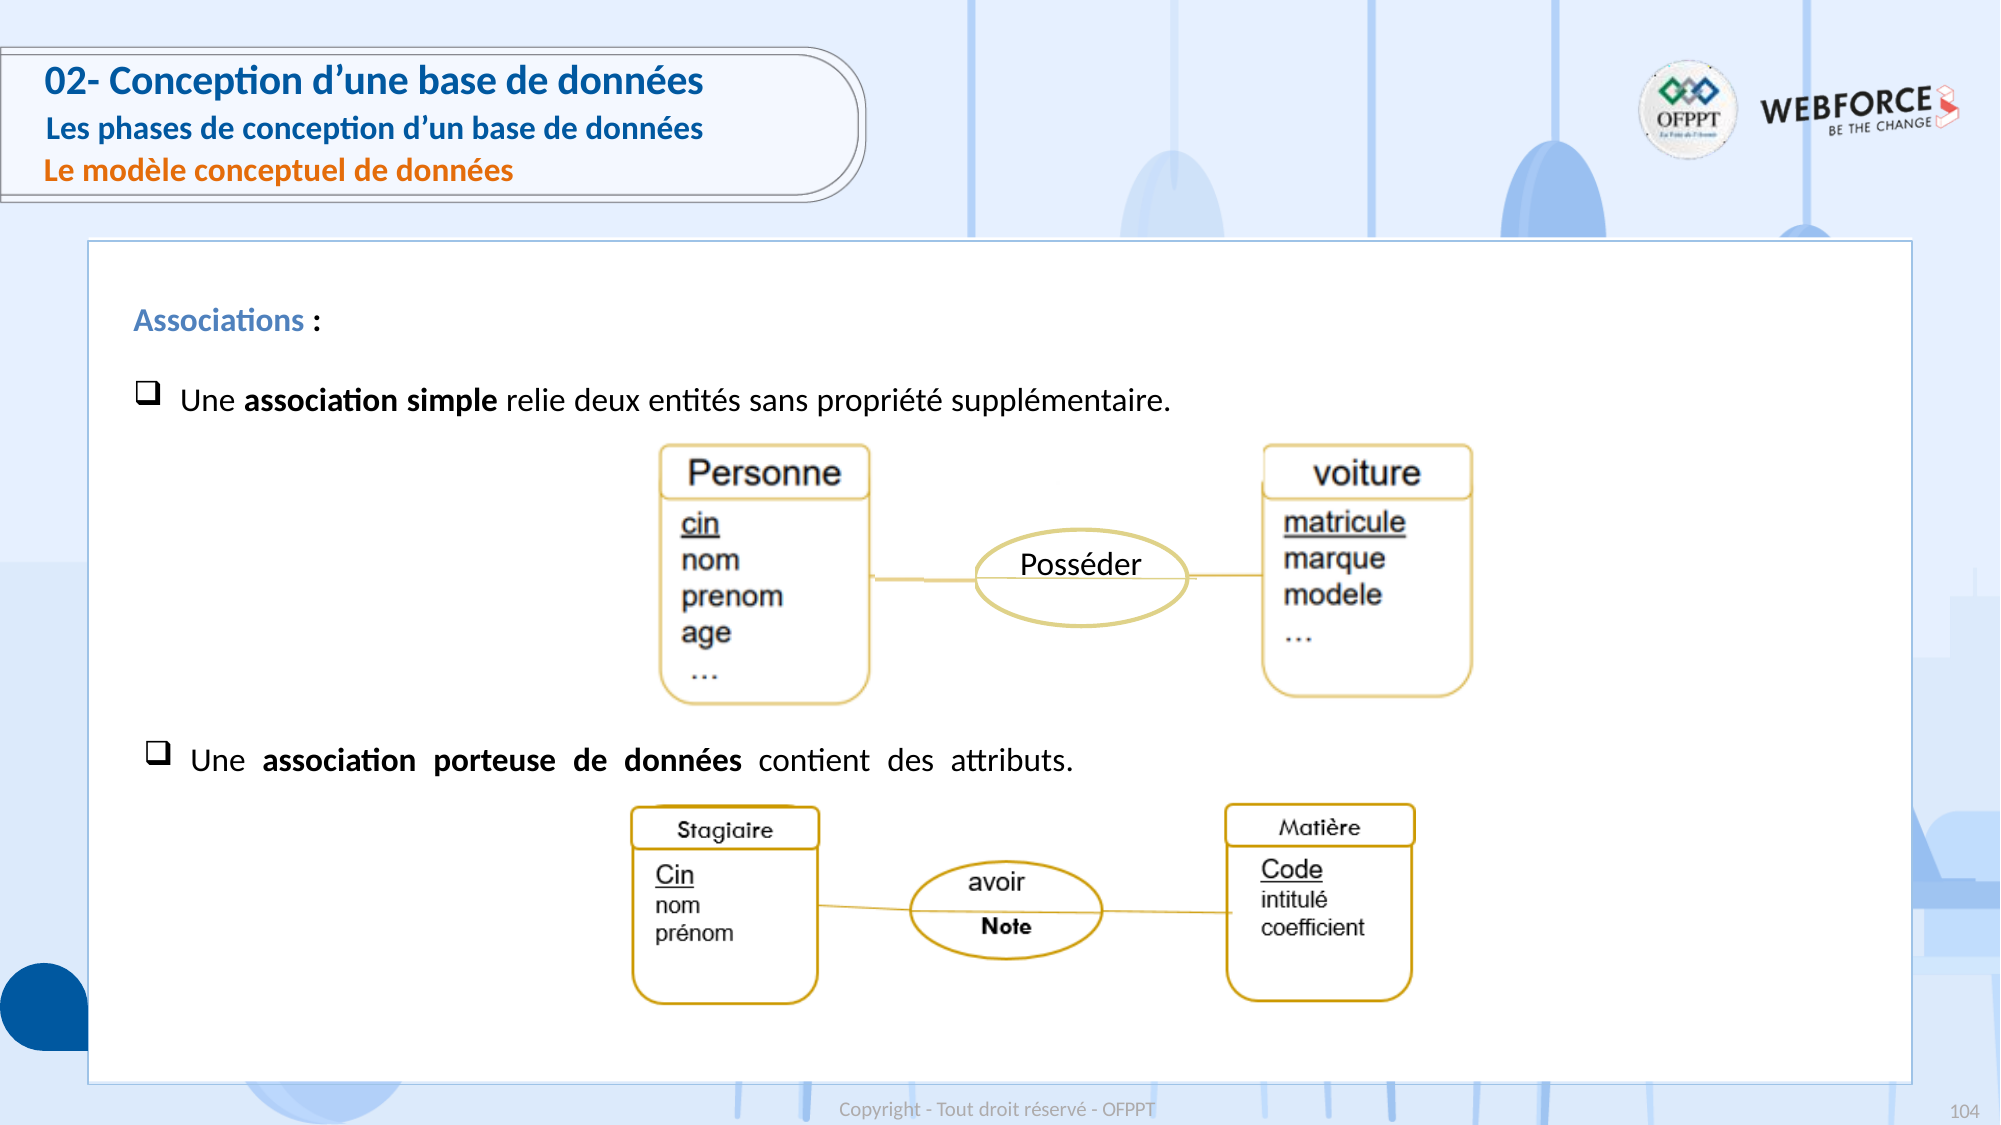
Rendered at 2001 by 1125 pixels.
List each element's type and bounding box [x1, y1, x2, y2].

picture [1753, 75, 1967, 145]
picture [621, 799, 1416, 1009]
picture [1634, 56, 1743, 164]
text_box [0, 0, 2000, 1125]
picture [652, 437, 1491, 712]
